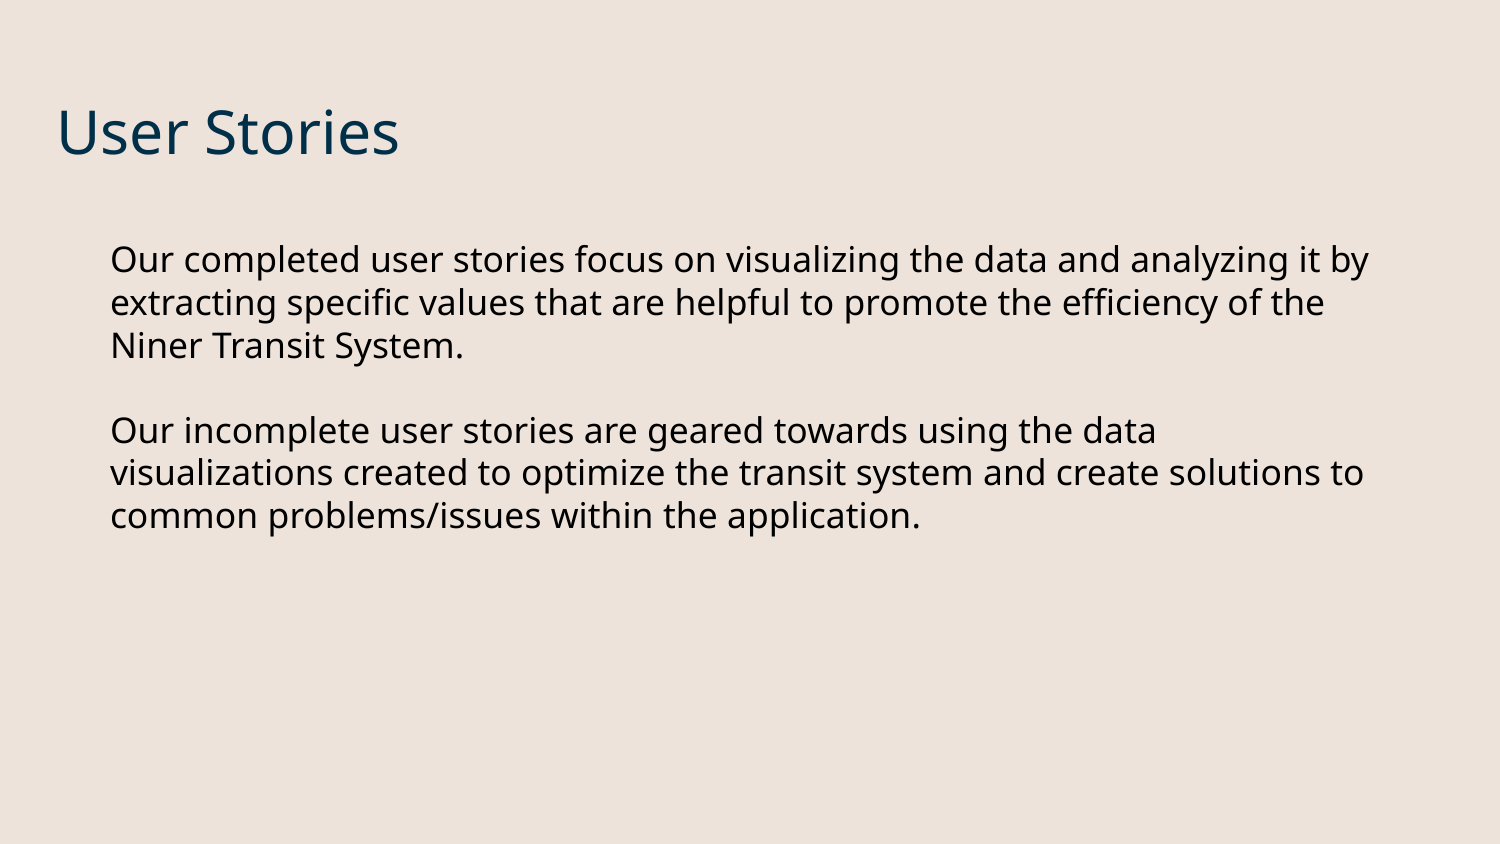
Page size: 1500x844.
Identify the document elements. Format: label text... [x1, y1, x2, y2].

title User Stories [41, 74, 1067, 188]
text_box Our completed user stories focus on visualizing the data and analyzing it by extracting specific values that are helpful to promote the efficiency of the Niner Transit System. Our incomplete user stories are geared towards using the data visualizations created to optimize the transit system and create solutions to common problems/issues within the application. [94, 222, 1406, 551]
